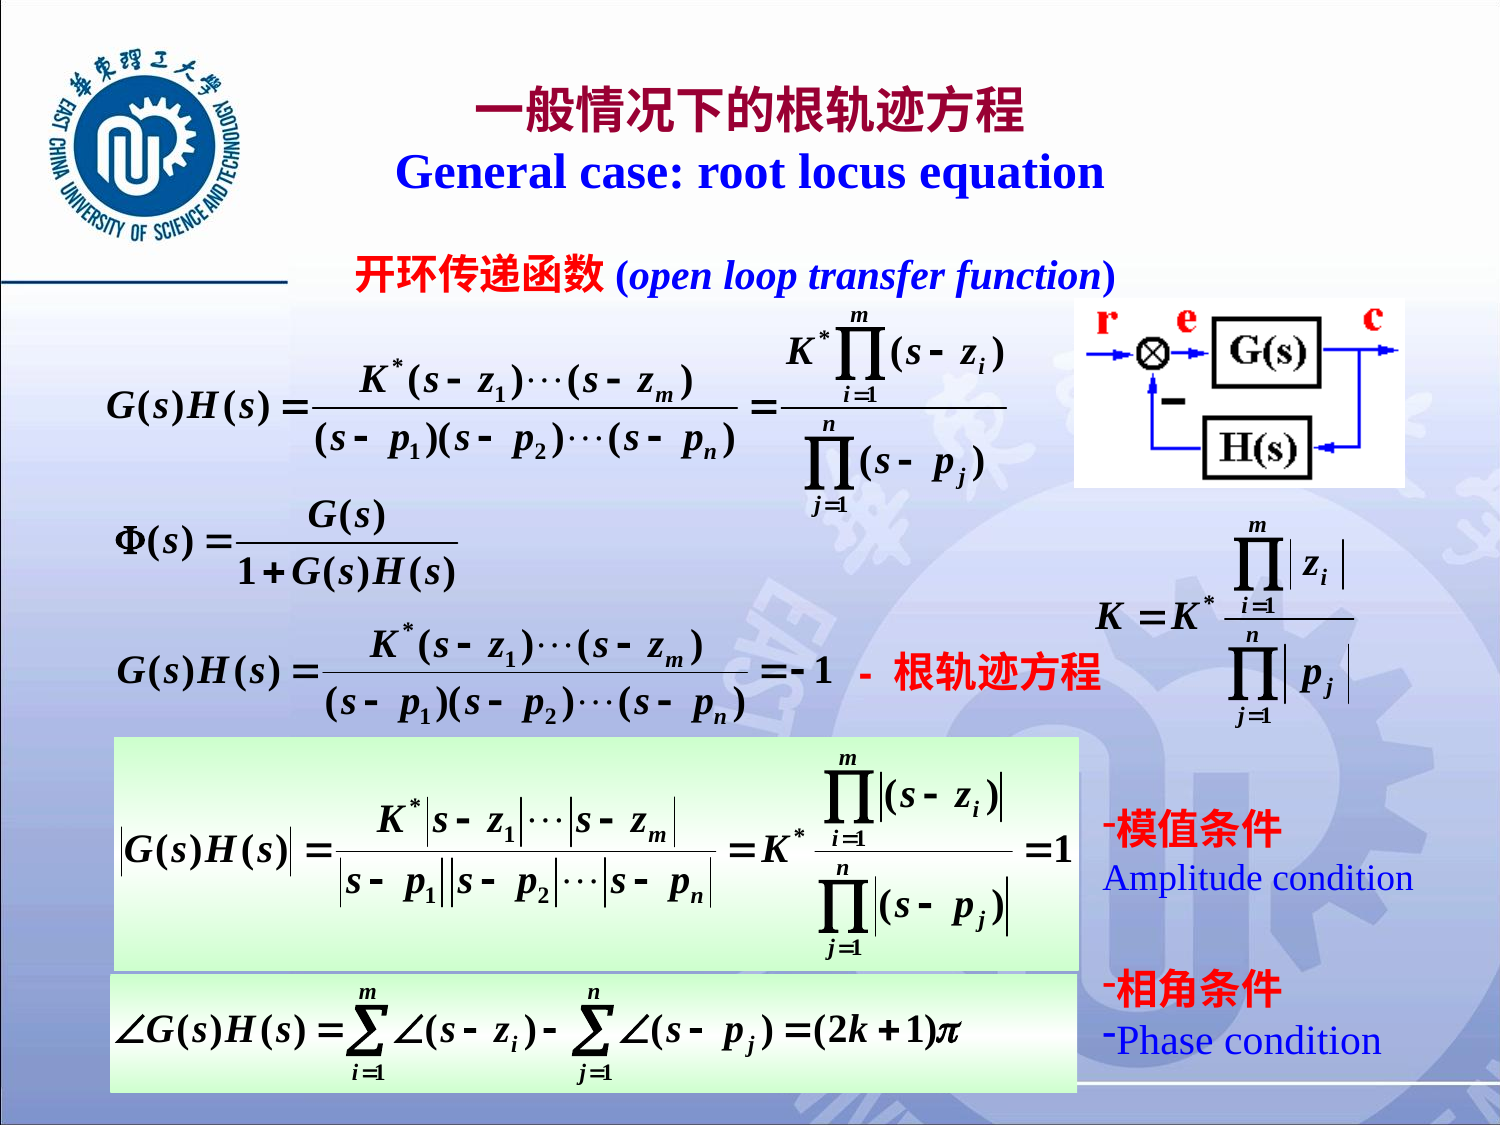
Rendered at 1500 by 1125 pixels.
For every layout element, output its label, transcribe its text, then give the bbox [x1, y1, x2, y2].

picture [0, 0, 1500, 1125]
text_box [109, 485, 465, 601]
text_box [113, 737, 1079, 971]
title 一般情况下的根轨迹方程 General case: root locus equation [74, 44, 1426, 233]
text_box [1087, 504, 1364, 738]
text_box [1074, 298, 1405, 488]
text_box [110, 974, 1078, 1093]
text_box 开环传递函数(open loop transfer function) [339, 222, 1152, 323]
text_box - 根轨迹方程 [845, 621, 1082, 722]
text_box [112, 612, 840, 735]
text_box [101, 293, 1016, 527]
text_box 模值条件 Amplitude condition [1087, 800, 1471, 900]
text_box 相角条件 Phase condition [1087, 962, 1500, 1063]
